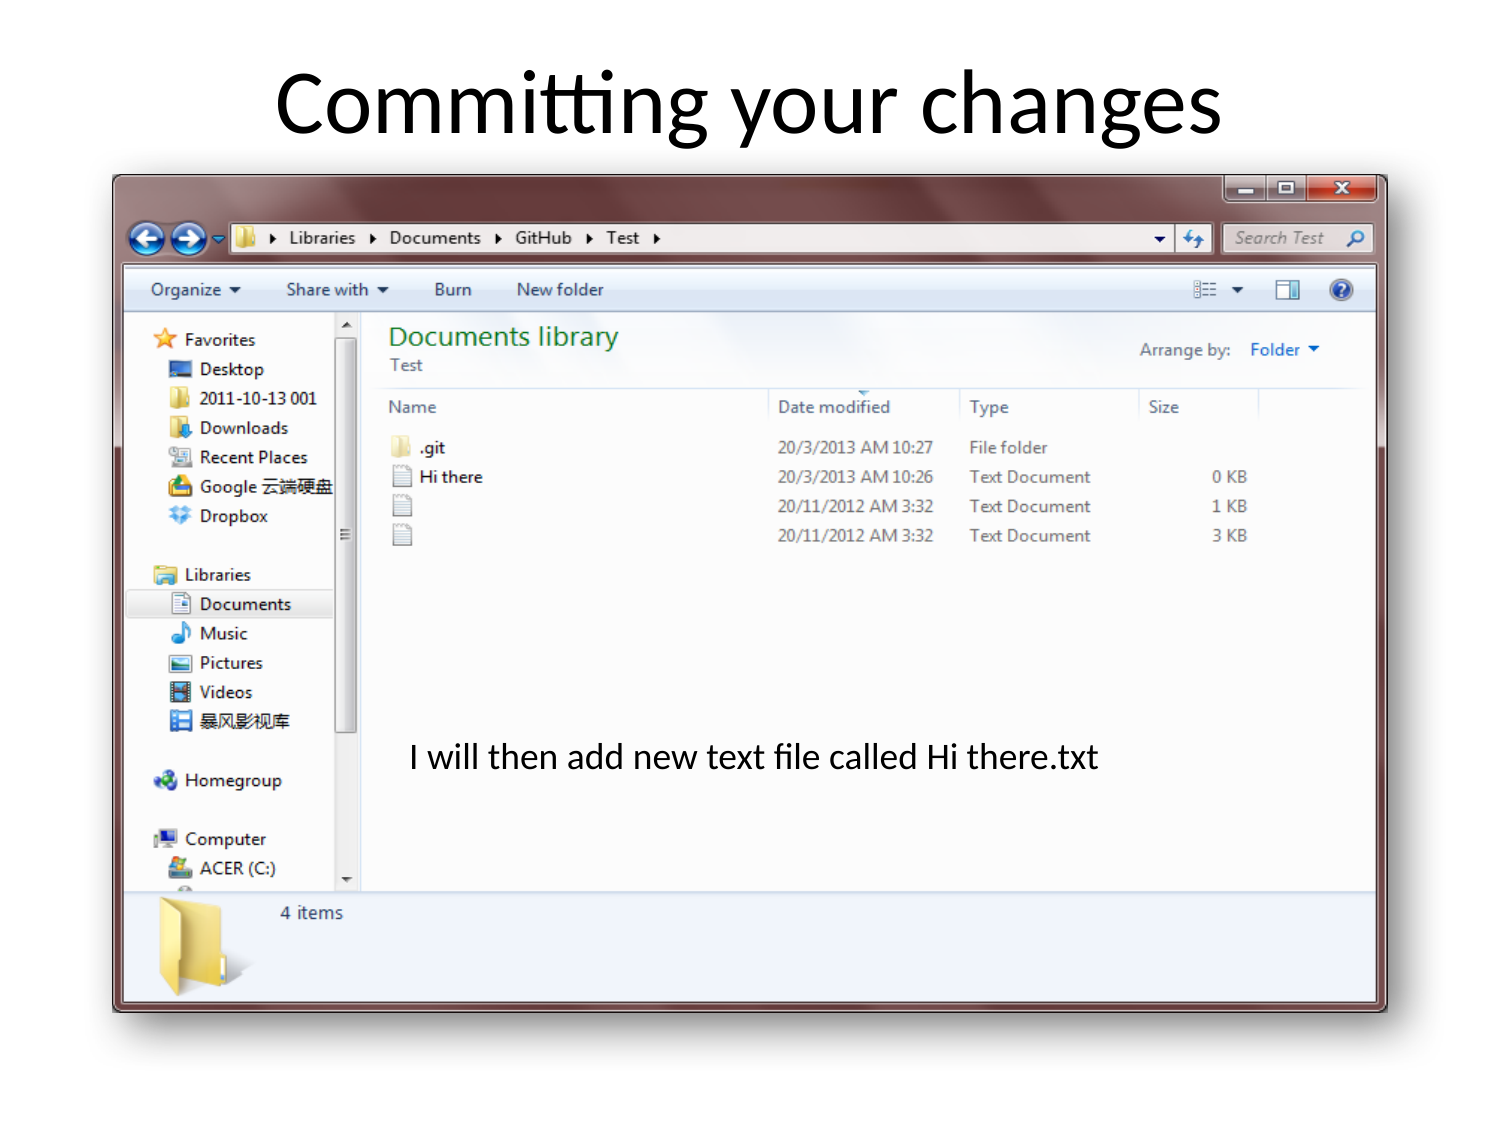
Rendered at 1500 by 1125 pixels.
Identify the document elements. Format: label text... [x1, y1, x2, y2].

title Committing your changes [75, 2, 1425, 191]
picture [112, 174, 1388, 1013]
